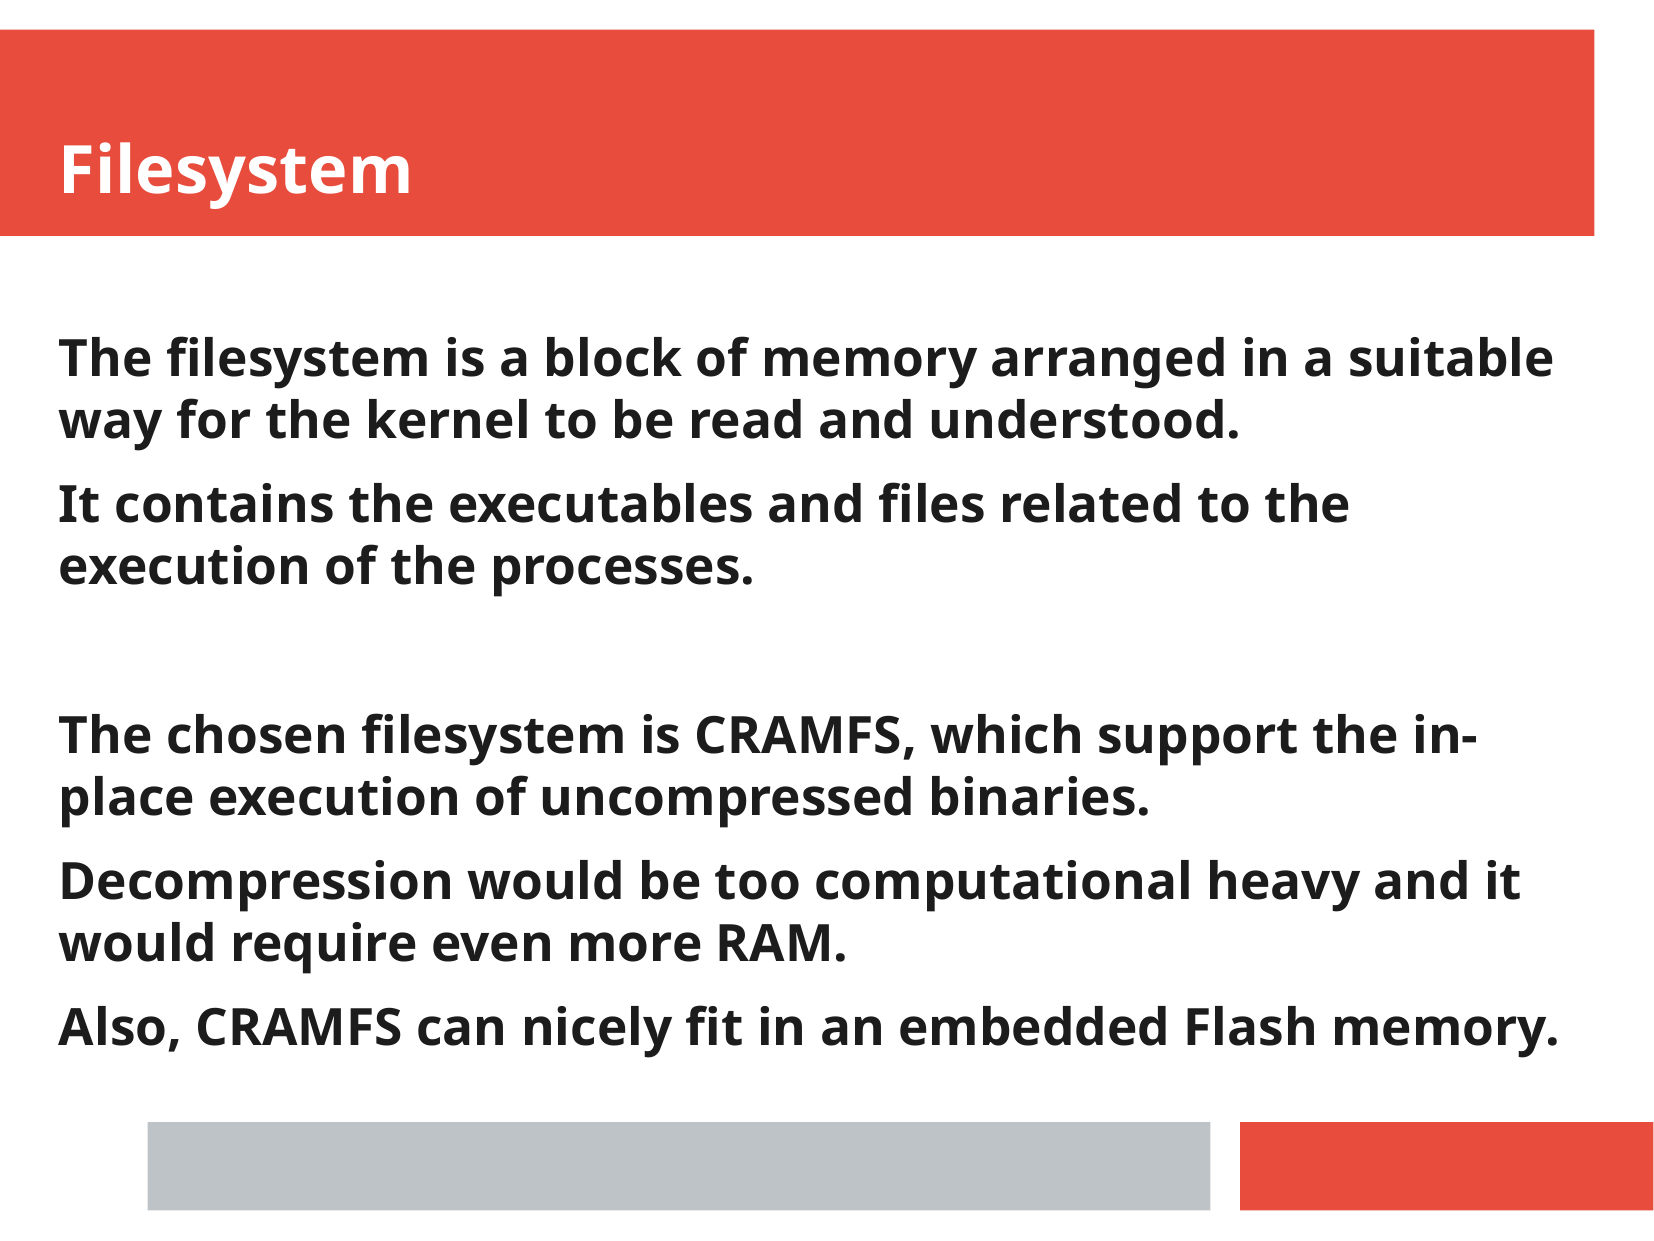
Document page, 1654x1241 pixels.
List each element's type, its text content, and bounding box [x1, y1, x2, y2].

text_box Filesystem [59, 59, 1595, 207]
text_box The filesystem is a block of memory arranged in a suitable way for the kernel to be read and understood. It contains the executables and files related to the execution of the processes. The chosen filesystem is CRAMFS, which support the in-place execution of uncompressed binaries. Decompression would be too computational heavy and it would require even more RAM. Also, CRAMFS can nicely fit in an embedded Flash memory. [59, 324, 1565, 1093]
